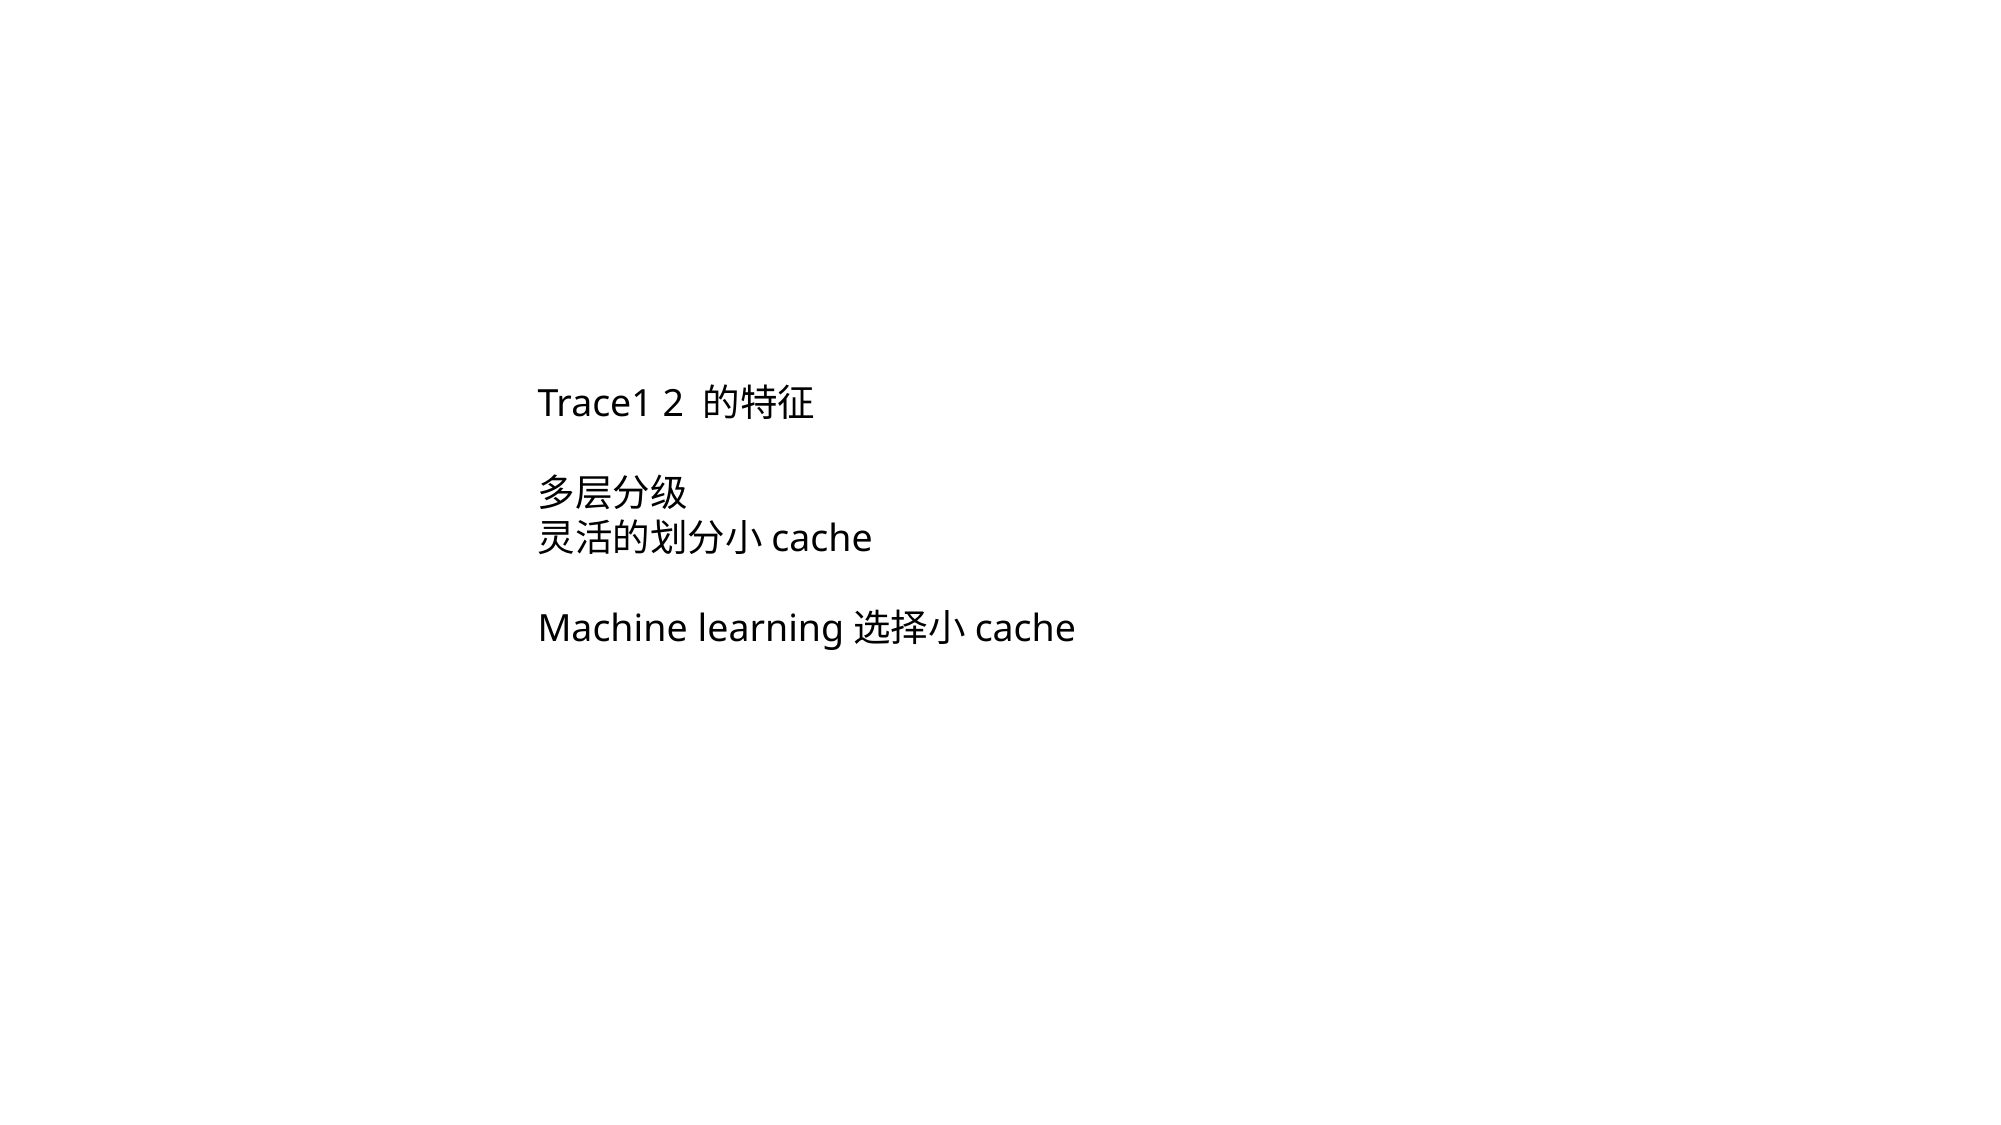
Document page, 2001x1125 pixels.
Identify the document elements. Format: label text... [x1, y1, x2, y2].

text_box Trace1 2 的特征 多层分级 灵活的划分小cache Machine learning选择小cache [522, 371, 1442, 657]
